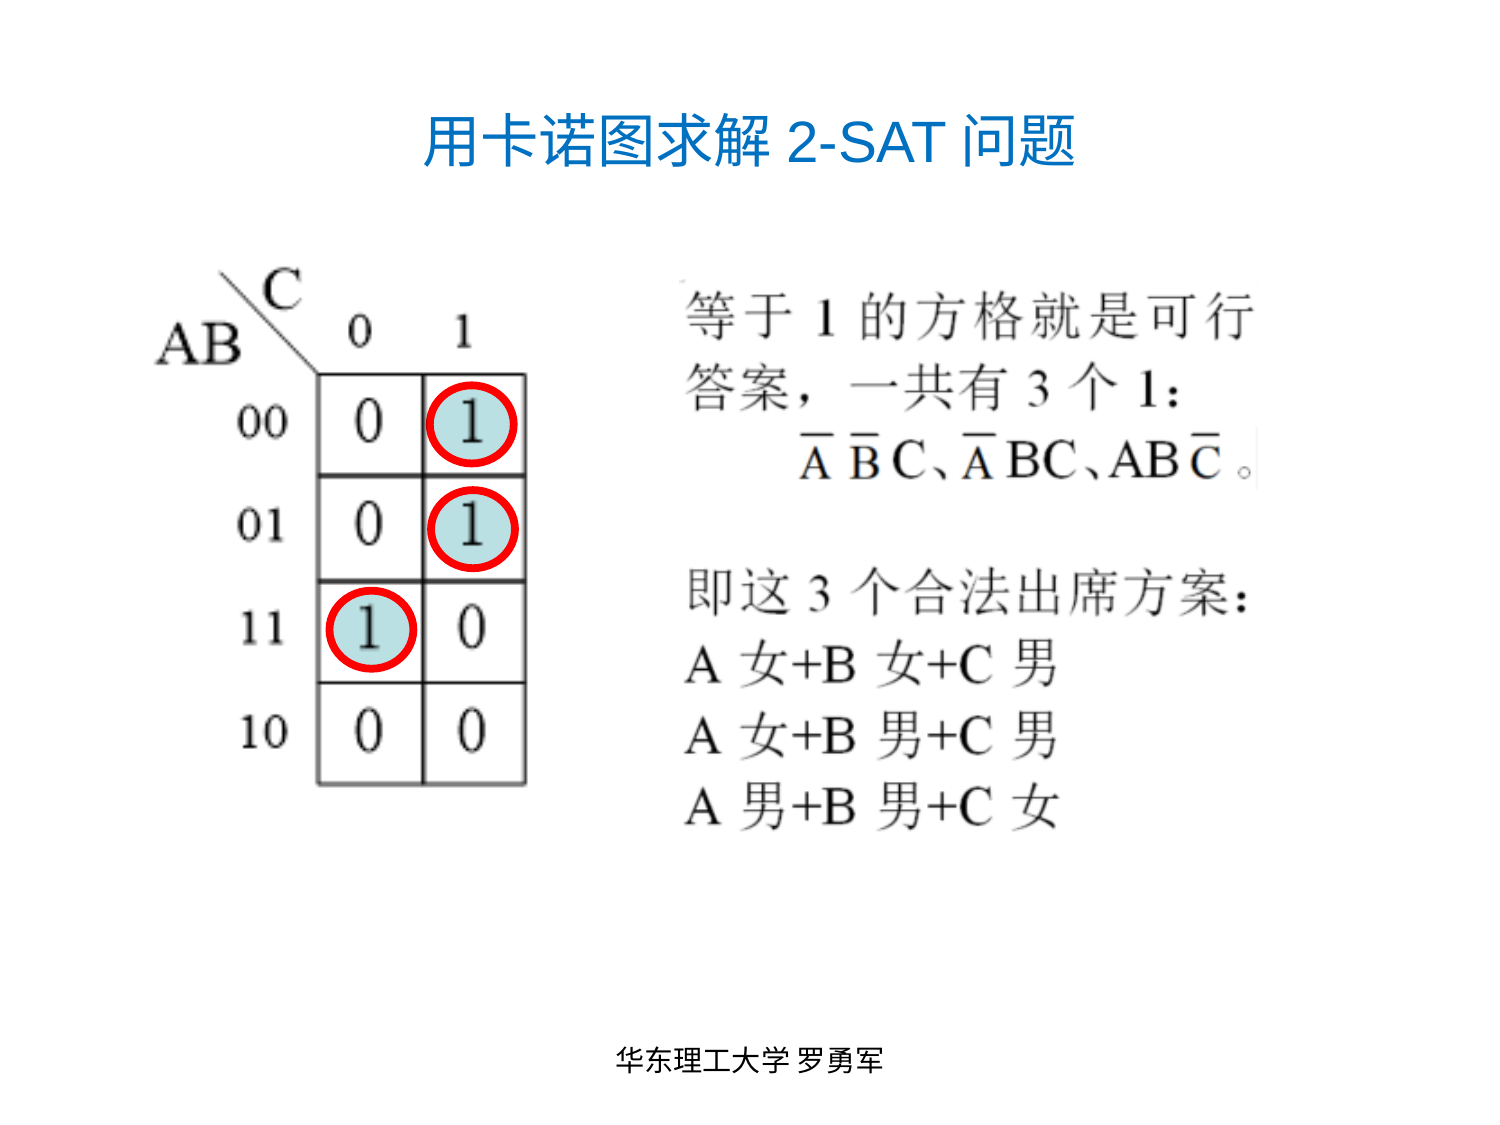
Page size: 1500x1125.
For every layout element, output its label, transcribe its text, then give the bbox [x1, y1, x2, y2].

title 用卡诺图求解2-SAT问题 [75, 45, 1425, 233]
picture [115, 245, 539, 799]
footer 华东理工大学 罗勇军 [512, 1034, 988, 1114]
picture [678, 279, 1259, 846]
